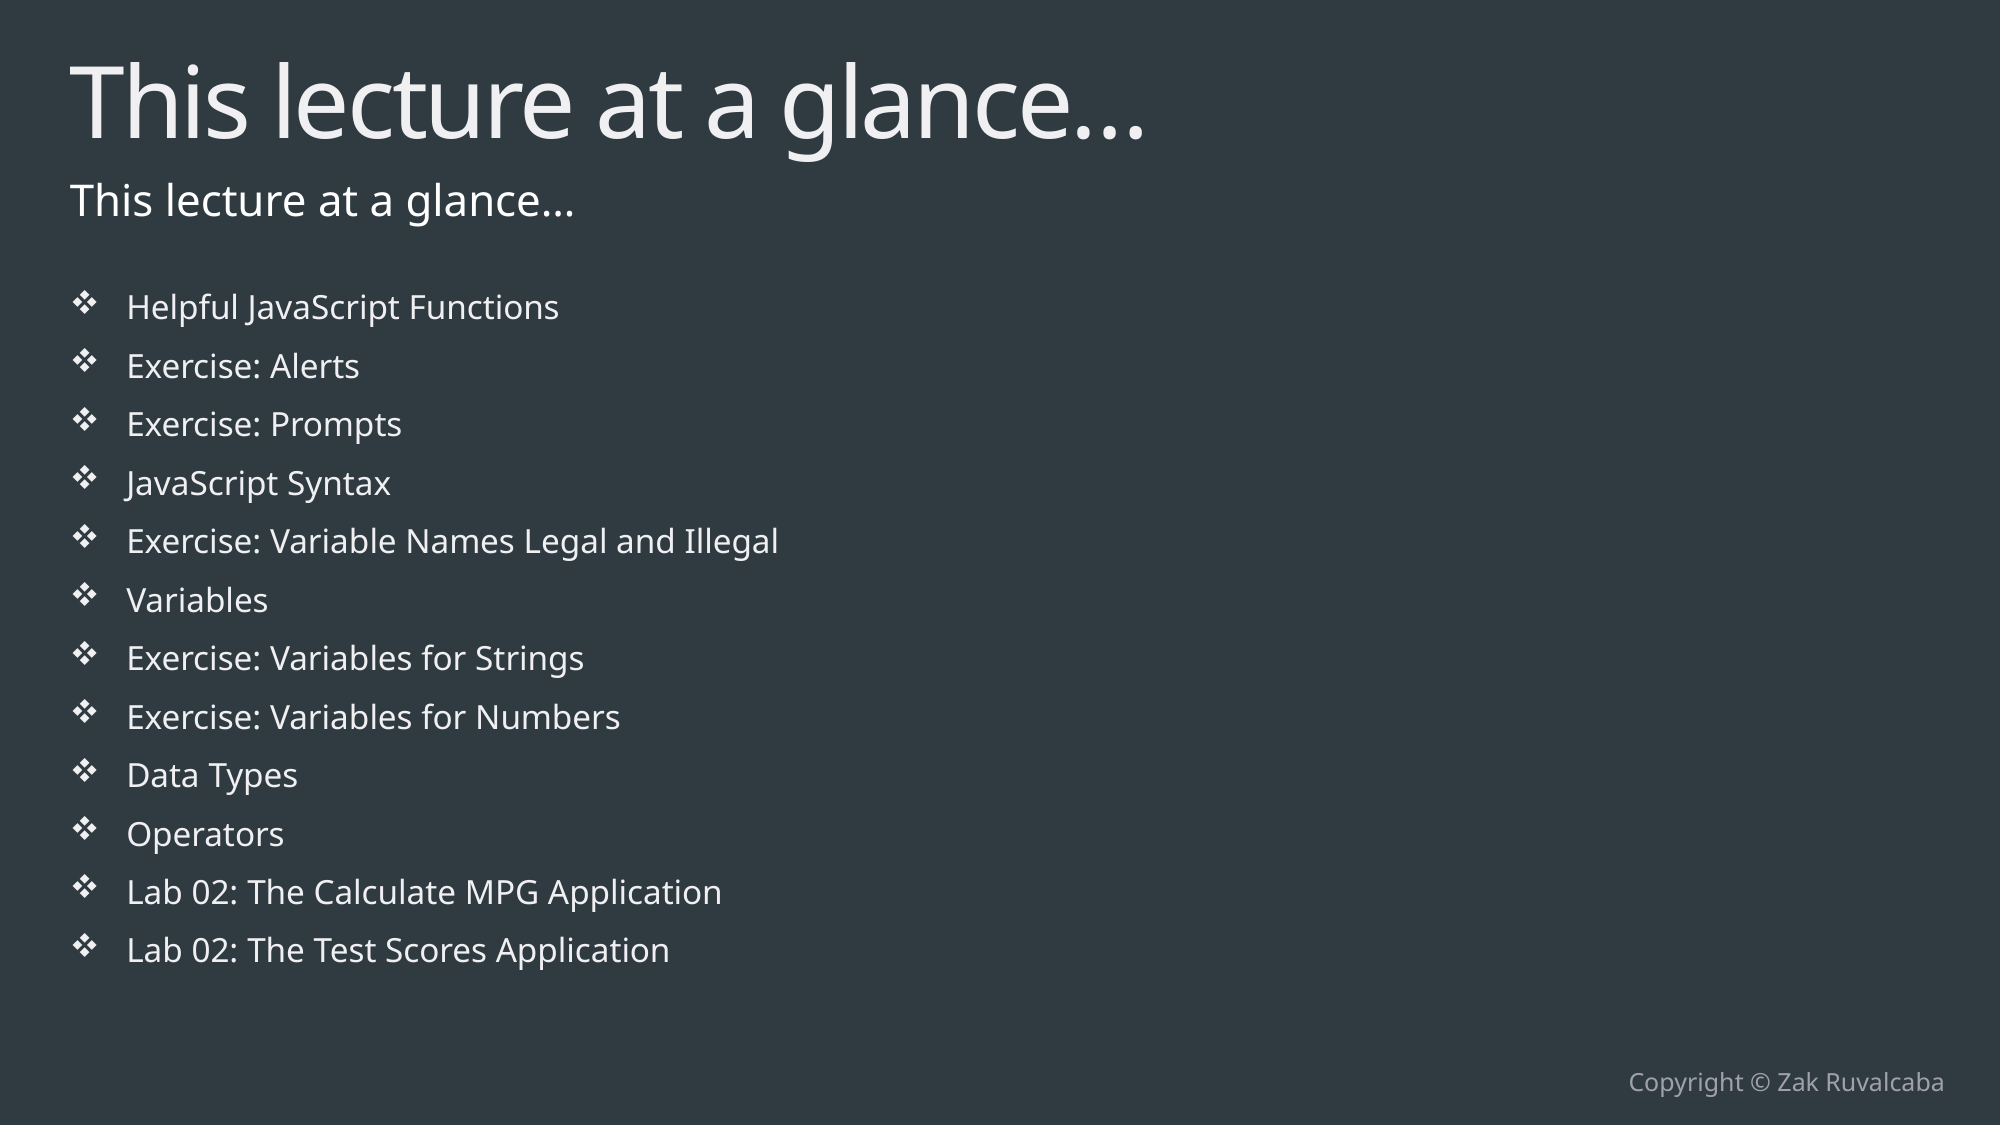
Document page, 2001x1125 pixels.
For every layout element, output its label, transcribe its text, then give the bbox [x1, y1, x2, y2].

list This lecture at a glance… [55, 149, 1820, 209]
list Helpful JavaScript Functions Exercise: Alerts Exercise: Prompts JavaScript Syntax Exercise: Variable Names Legal and Illegal Variables Exercise: Variables for Strings Exercise: Variables for Numbers Data Types Operators Lab 02: The Calculate MPG Application Lab 02: The Test Scores Application [55, 267, 1697, 1094]
title This lecture at a glance… [55, 30, 1819, 149]
